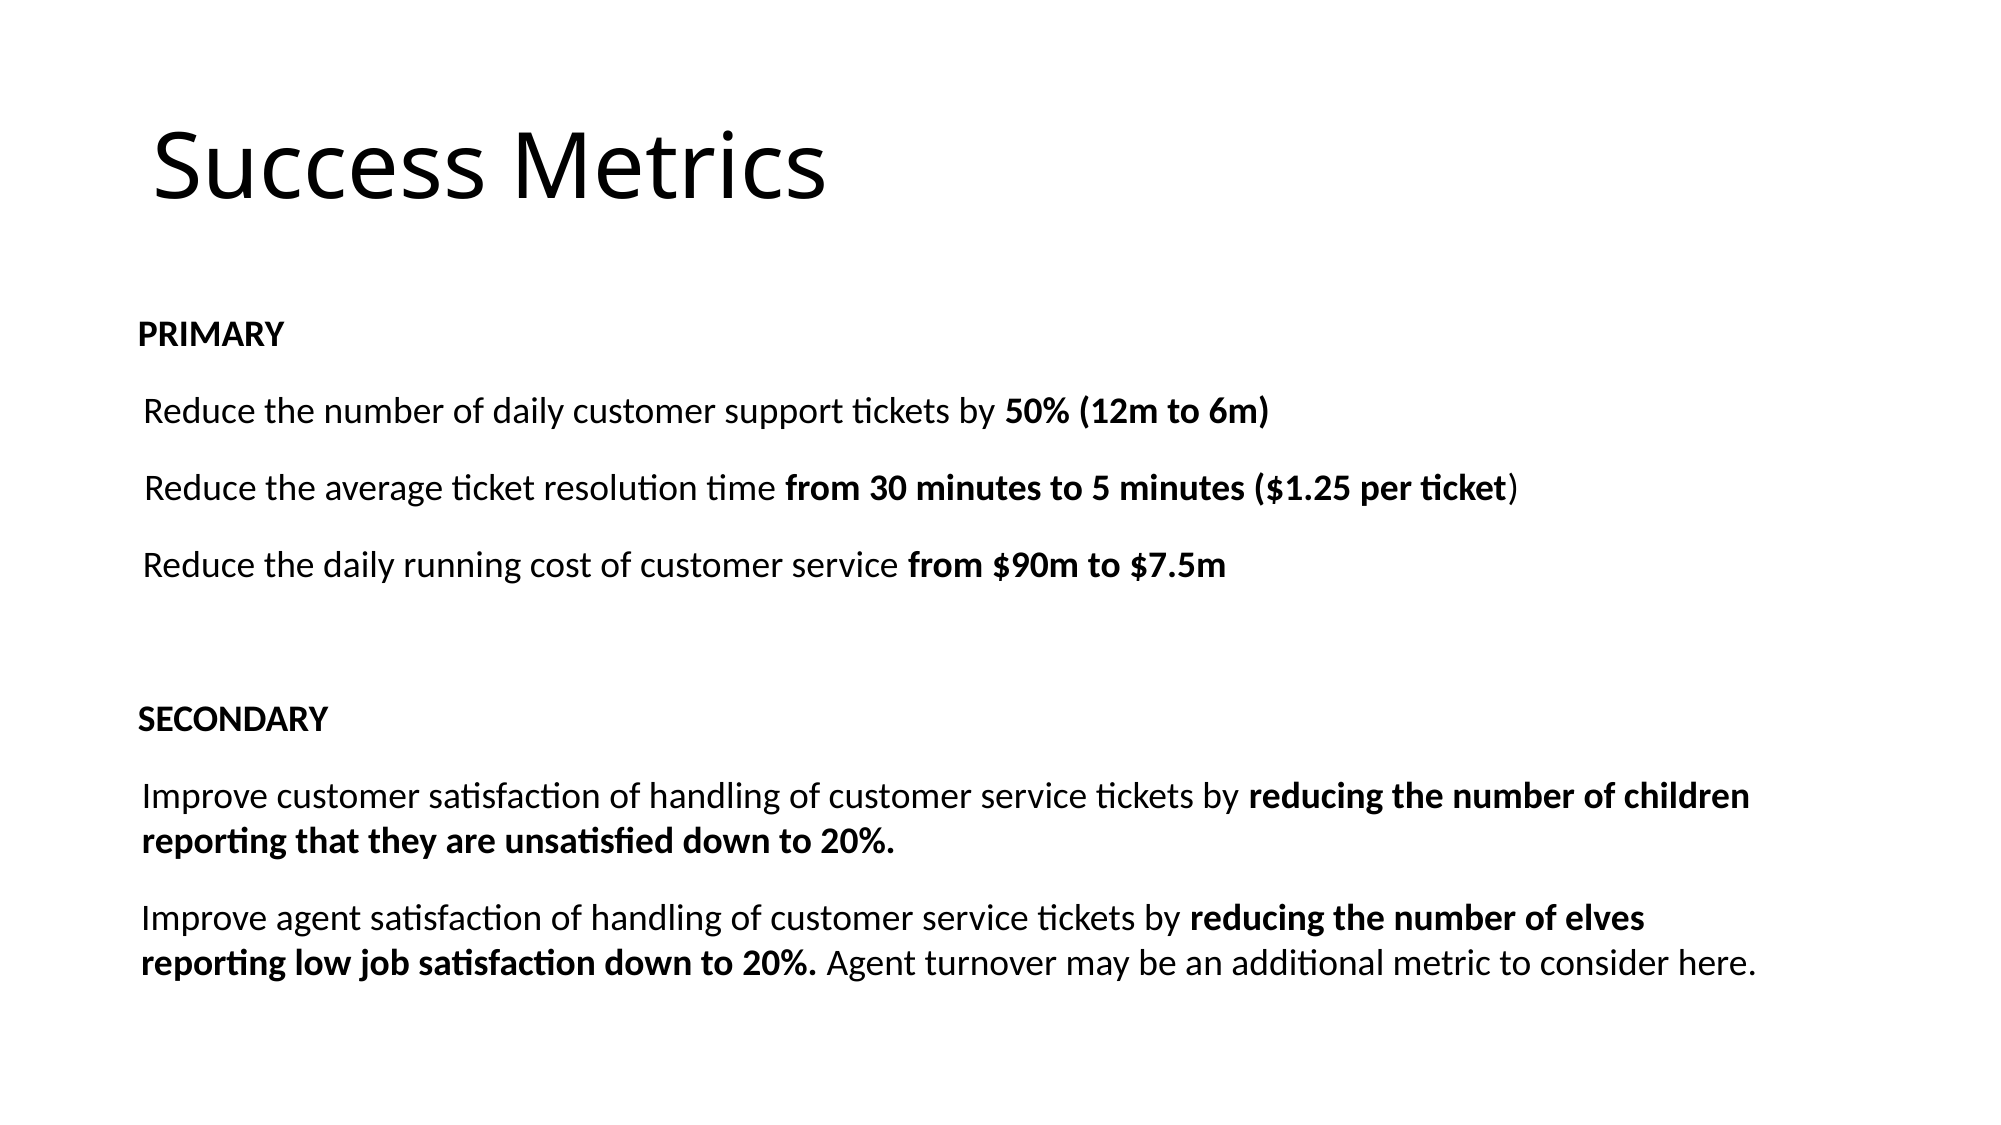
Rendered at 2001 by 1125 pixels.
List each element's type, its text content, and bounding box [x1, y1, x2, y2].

text_box Improve agent satisfaction of handling of customer service tickets by reducing the number of elves reporting low job satisfaction down to 20%. Agent turnover may be an additional metric to consider here. [126, 885, 1774, 1036]
text_box Improve customer satisfaction of handling of customer service tickets by reducing the number of children reporting that they are unsatisfied down to 20%. [127, 763, 1766, 869]
text_box PRIMARY [123, 301, 300, 362]
title Success Metrics [137, 59, 1863, 278]
text_box Reduce the daily running cost of customer service from $90m to $7.5m [128, 533, 1242, 593]
text_box Reduce the number of daily customer support tickets by 50% (12m to 6m) [128, 378, 1285, 439]
text_box SECONDARY [123, 686, 344, 747]
text_box Reduce the average ticket resolution time from 30 minutes to 5 minutes ($1.25 per ticket) [129, 455, 1534, 516]
